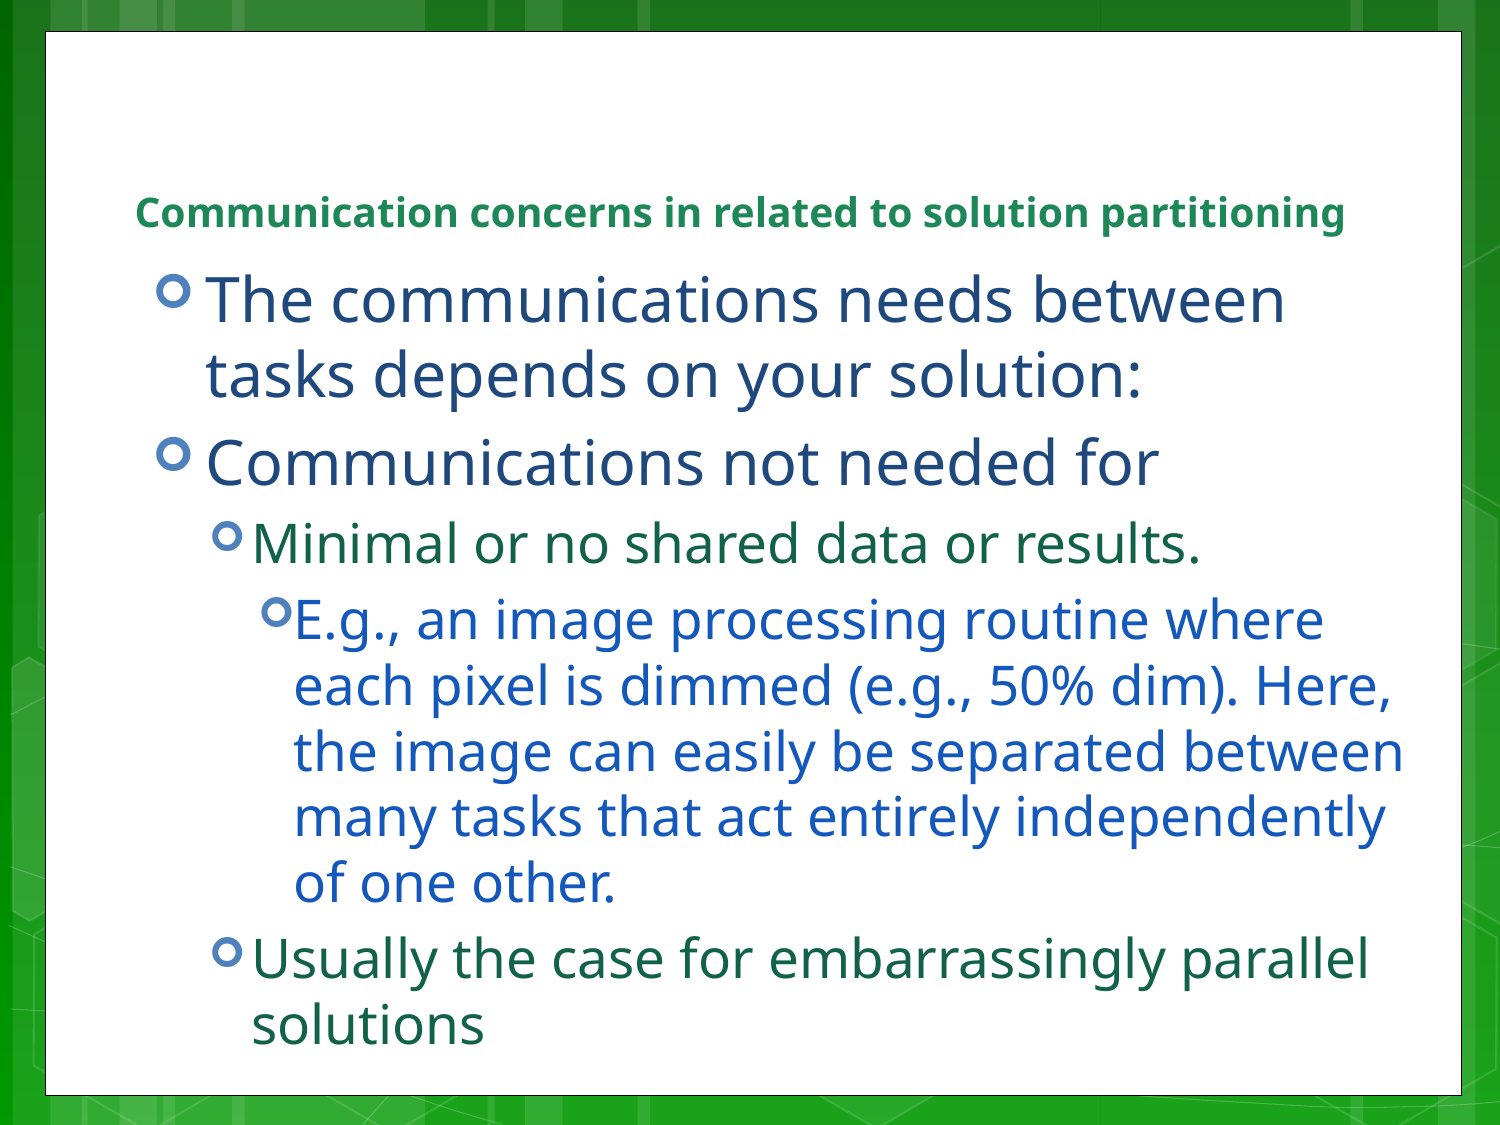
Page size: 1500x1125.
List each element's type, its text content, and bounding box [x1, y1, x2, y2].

list The communications needs between tasks depends on your solution: Communications not needed for Minimal or no shared data or results. E.g., an image processing routine where each pixel is dimmed (e.g., 50% dim). Here, the image can easily be separated between many tasks that act entirely independently of one other. Usually the case for embarrassingly parallel solutions [137, 251, 1451, 1065]
title Communication concerns in related to solution partitioning [119, 129, 1383, 244]
